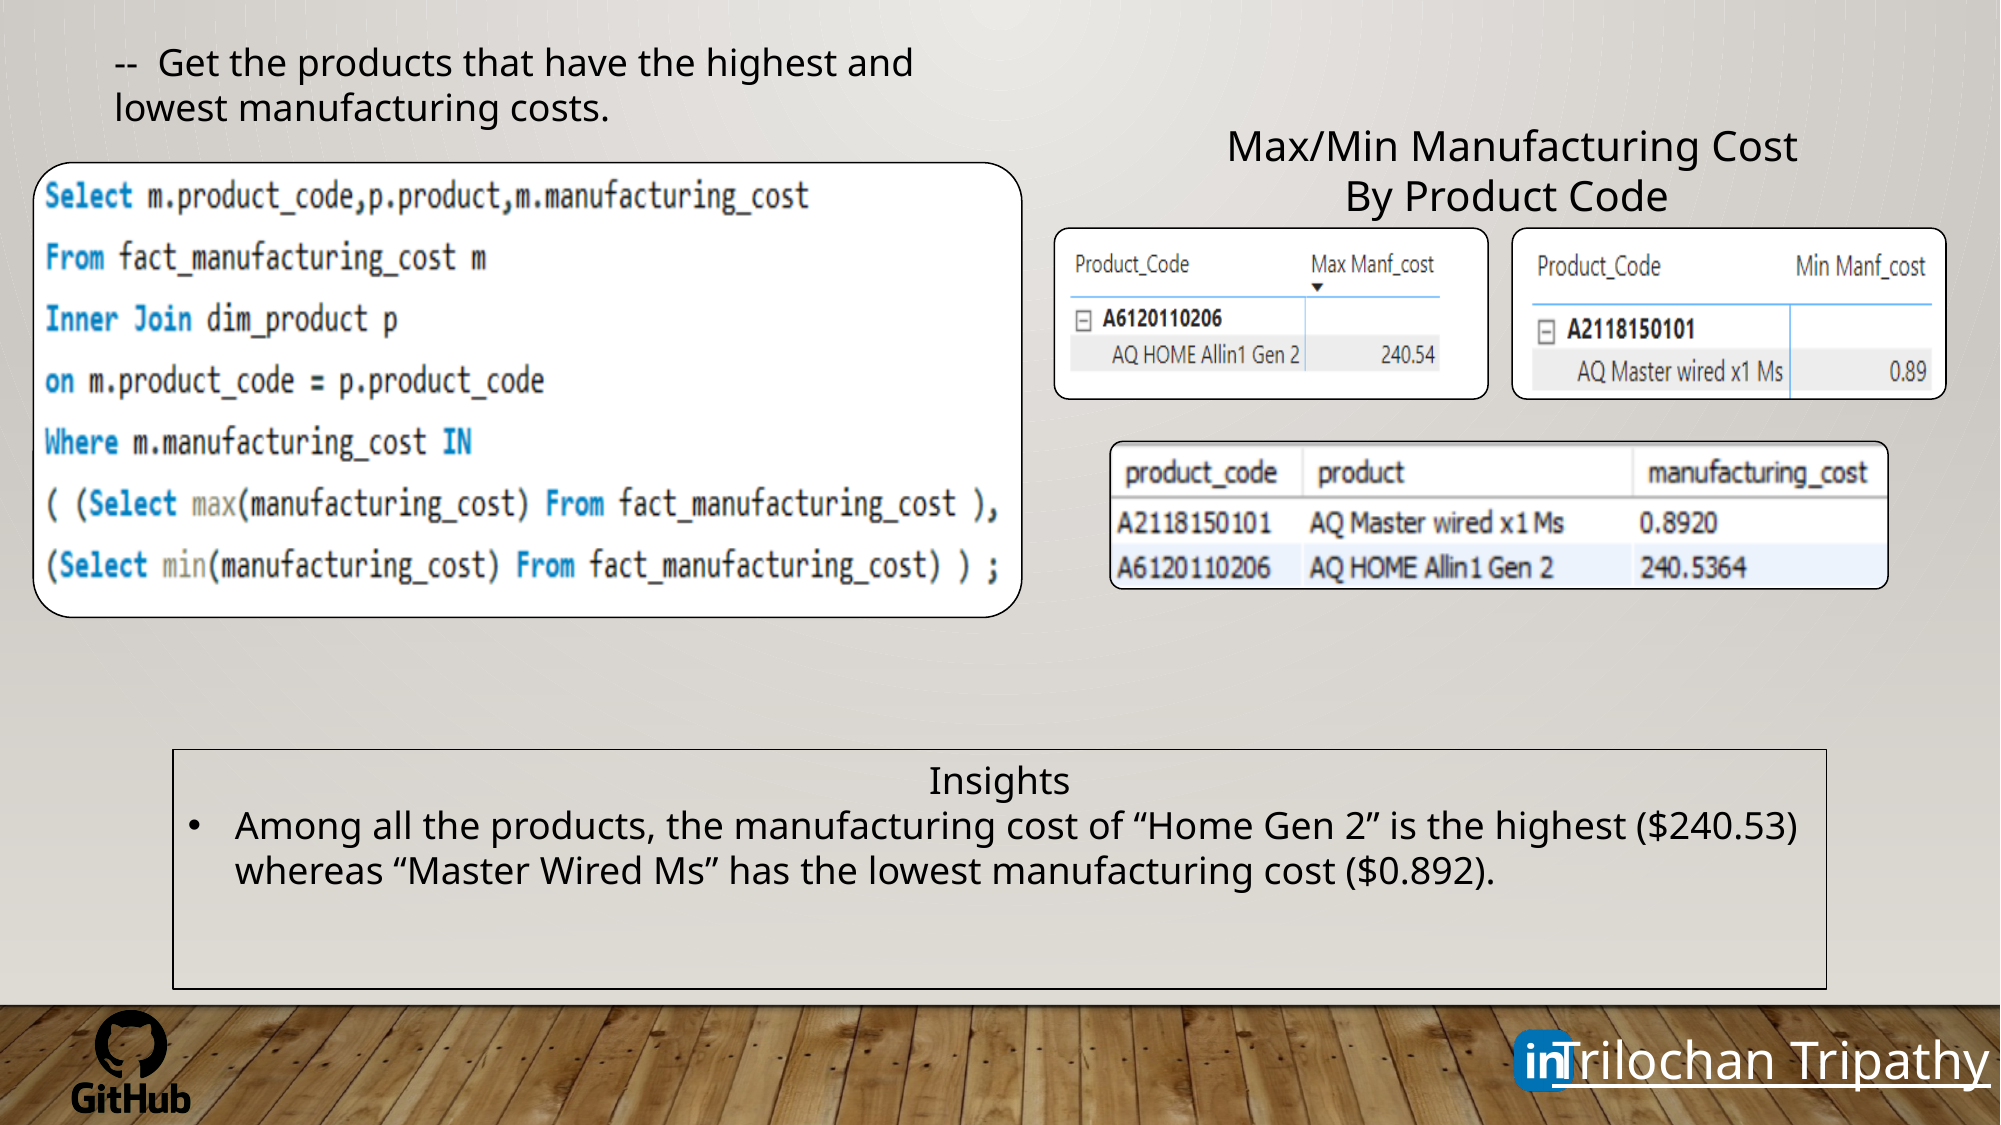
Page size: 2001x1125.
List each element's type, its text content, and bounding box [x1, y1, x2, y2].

picture [1054, 227, 1489, 400]
picture [1511, 227, 1947, 400]
picture [1109, 441, 1889, 590]
picture [33, 162, 1023, 618]
text_box Max/Min Manufacturing Cost By Product Code [1188, 112, 1836, 227]
text_box Trilochan Tripathy [1537, 1020, 2000, 1106]
text_box Insights Among all the products, the manufacturing cost of “Home Gen 2” is the highest ($240.53) whereas “Master Wired Ms” has the lowest manufacturing cost ($0.892). [173, 749, 1827, 990]
picture [0, 1005, 2000, 1125]
text_box -- Get the products that have the highest and lowest manufacturing costs. [99, 31, 1022, 137]
